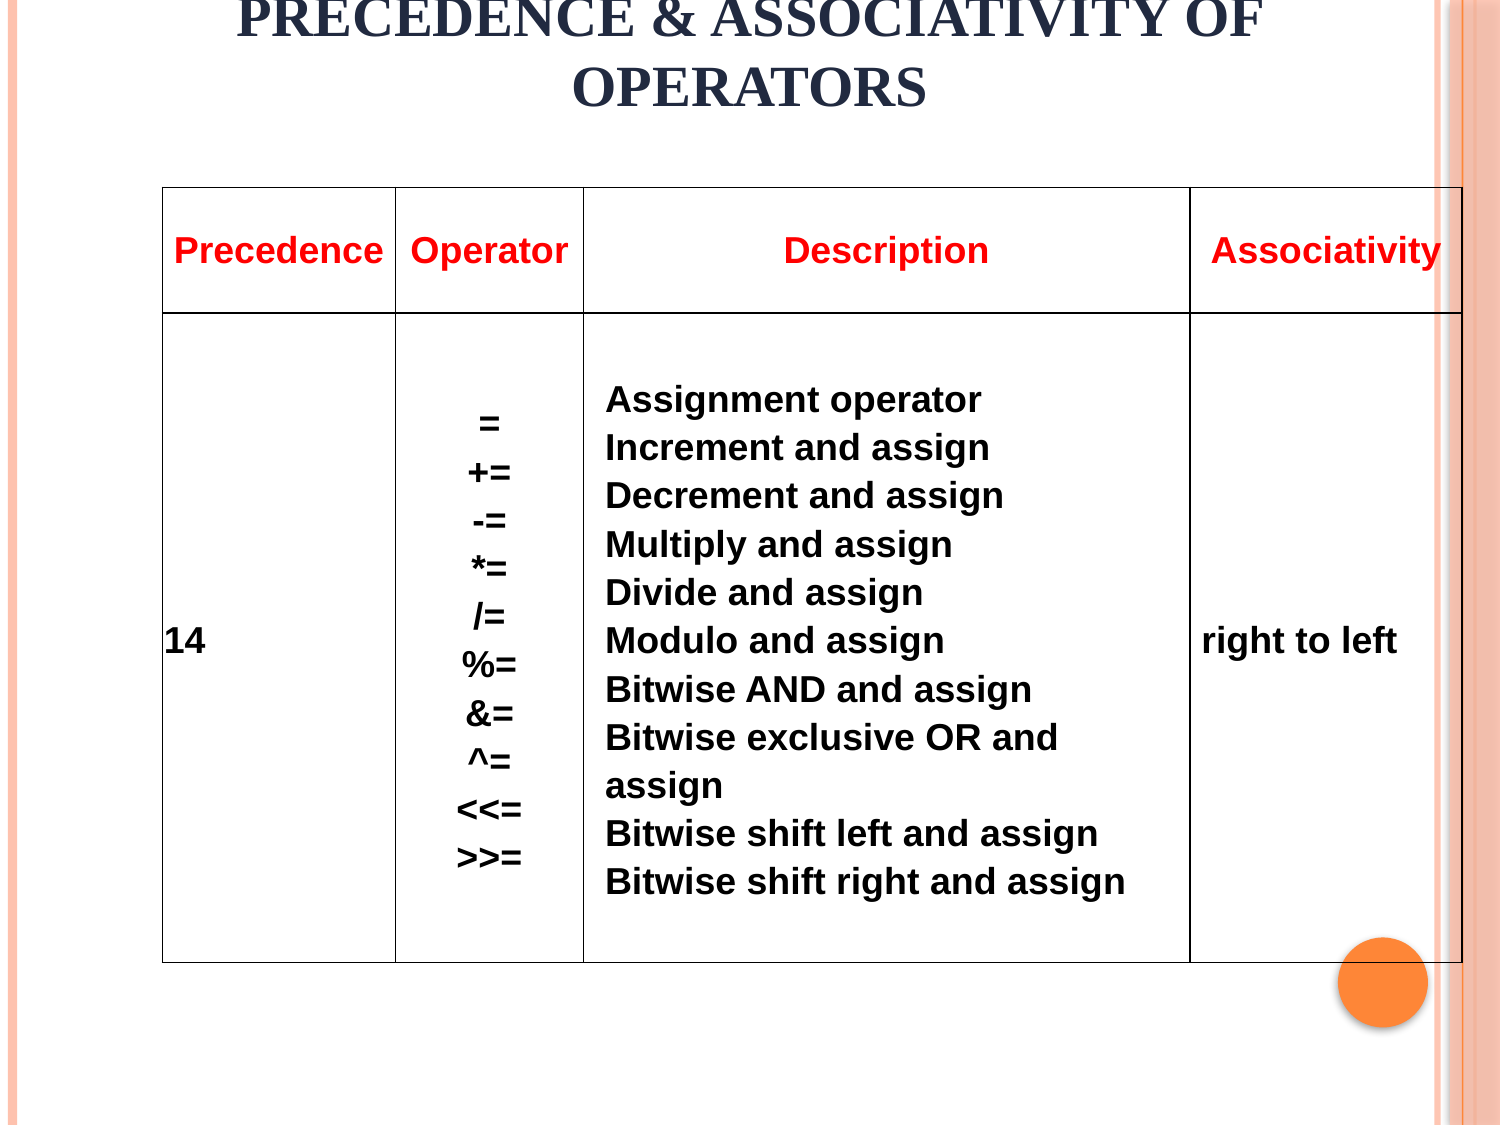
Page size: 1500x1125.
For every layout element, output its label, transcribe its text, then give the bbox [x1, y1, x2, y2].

table_header Precedence [163, 188, 395, 312]
table_header Associativity [1191, 188, 1461, 312]
table_cell = += -= *= /= %= &= ^= <<= >>= [396, 314, 583, 962]
table_header Operator [396, 188, 583, 312]
table_header Description [584, 188, 1189, 312]
table_cell Assignment operator Increment and assign Decrement and assign Multiply and assign Divide and assign Modulo and assign Bitwise AND and assign Bitwise exclusive OR and assign Bitwise shift left and assign Bitwise shift right and assign [584, 314, 1189, 962]
table_cell 14 [163, 314, 395, 962]
title Precedence & Associativity of Operators [75, 45, 1425, 125]
table_cell right to left [1191, 314, 1461, 962]
